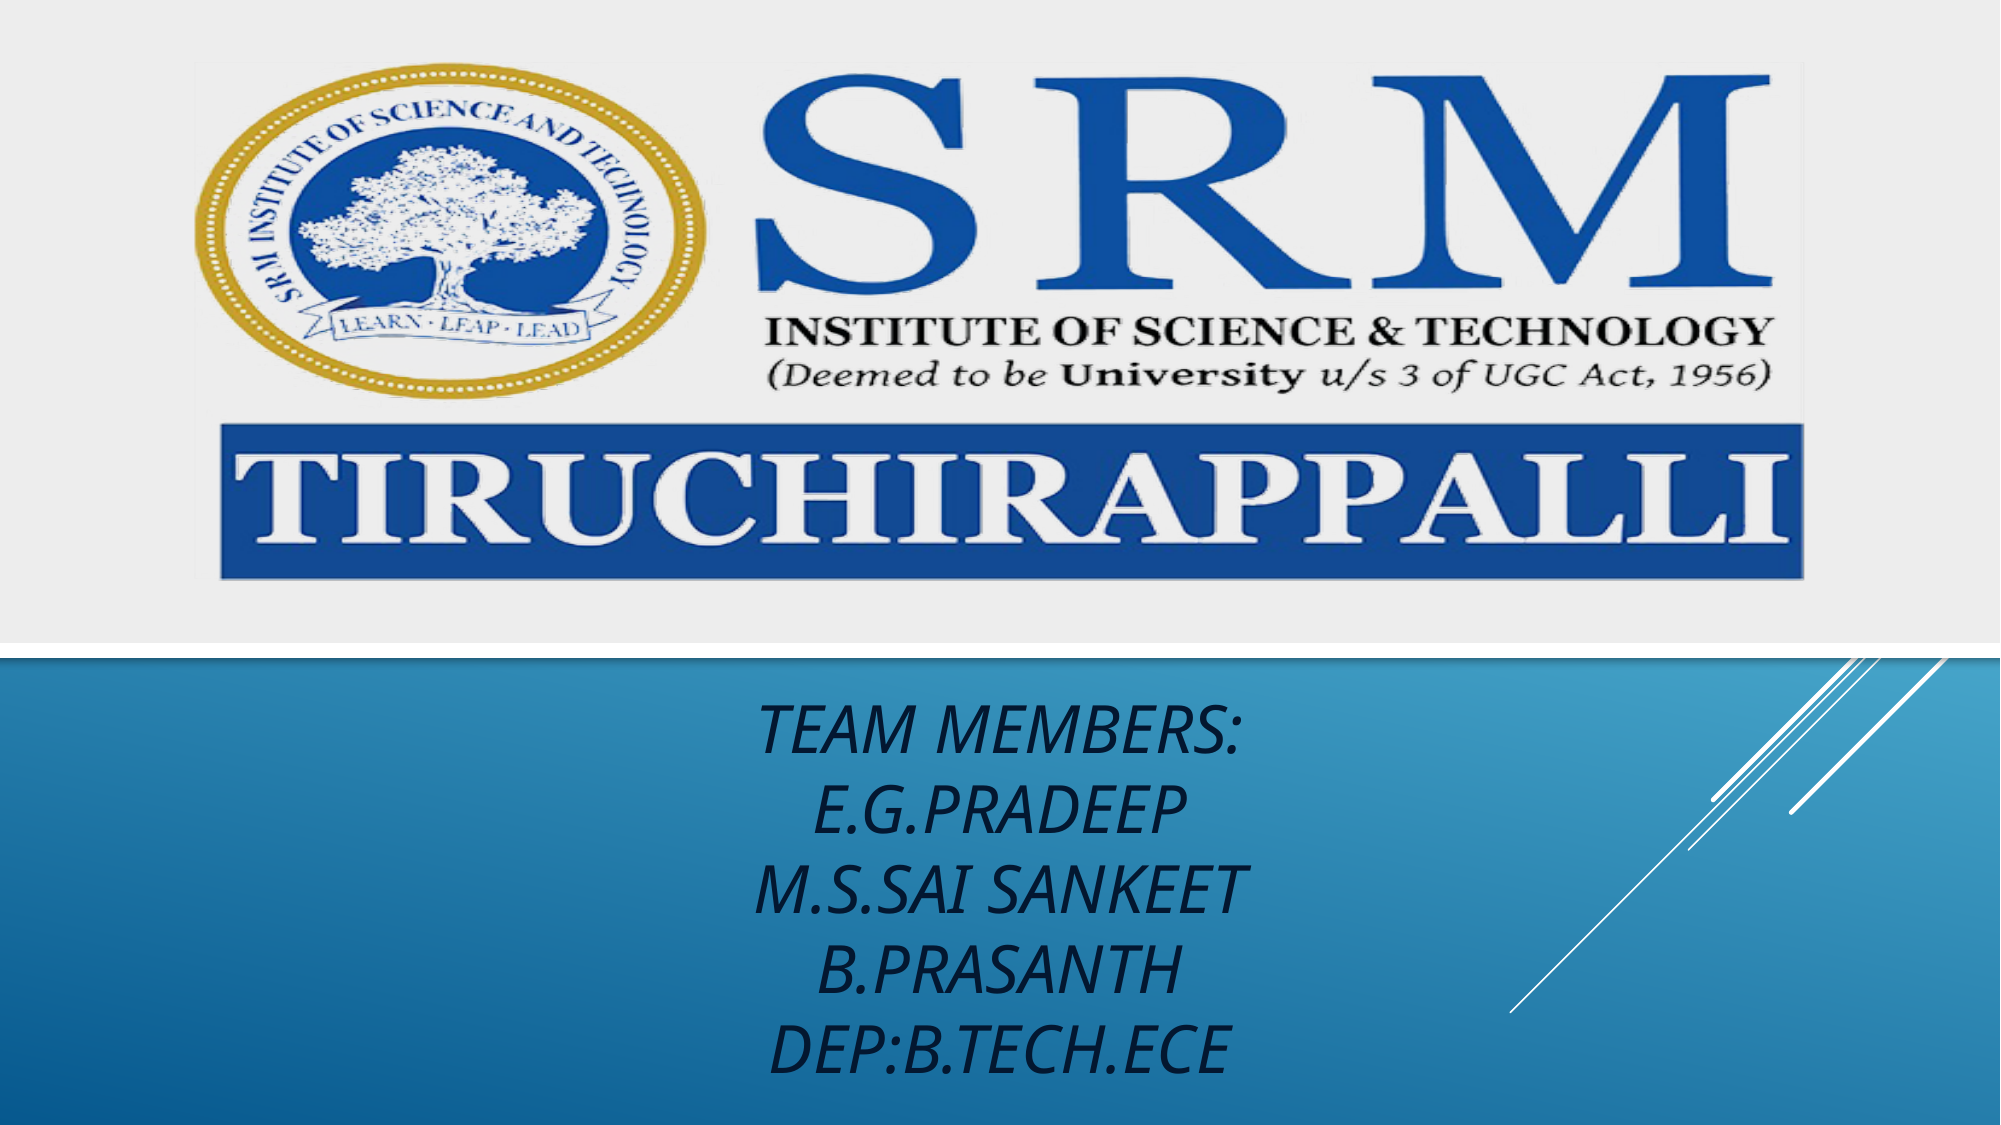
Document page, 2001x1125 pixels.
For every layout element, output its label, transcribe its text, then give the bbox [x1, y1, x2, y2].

picture [0, 0, 2000, 644]
text_box TEAM MEMBERS: E.G.PRADEEP M.S.SAI SANKEET B.PRASANTH DEP:B.TECH.ECE [0, 679, 2000, 1095]
